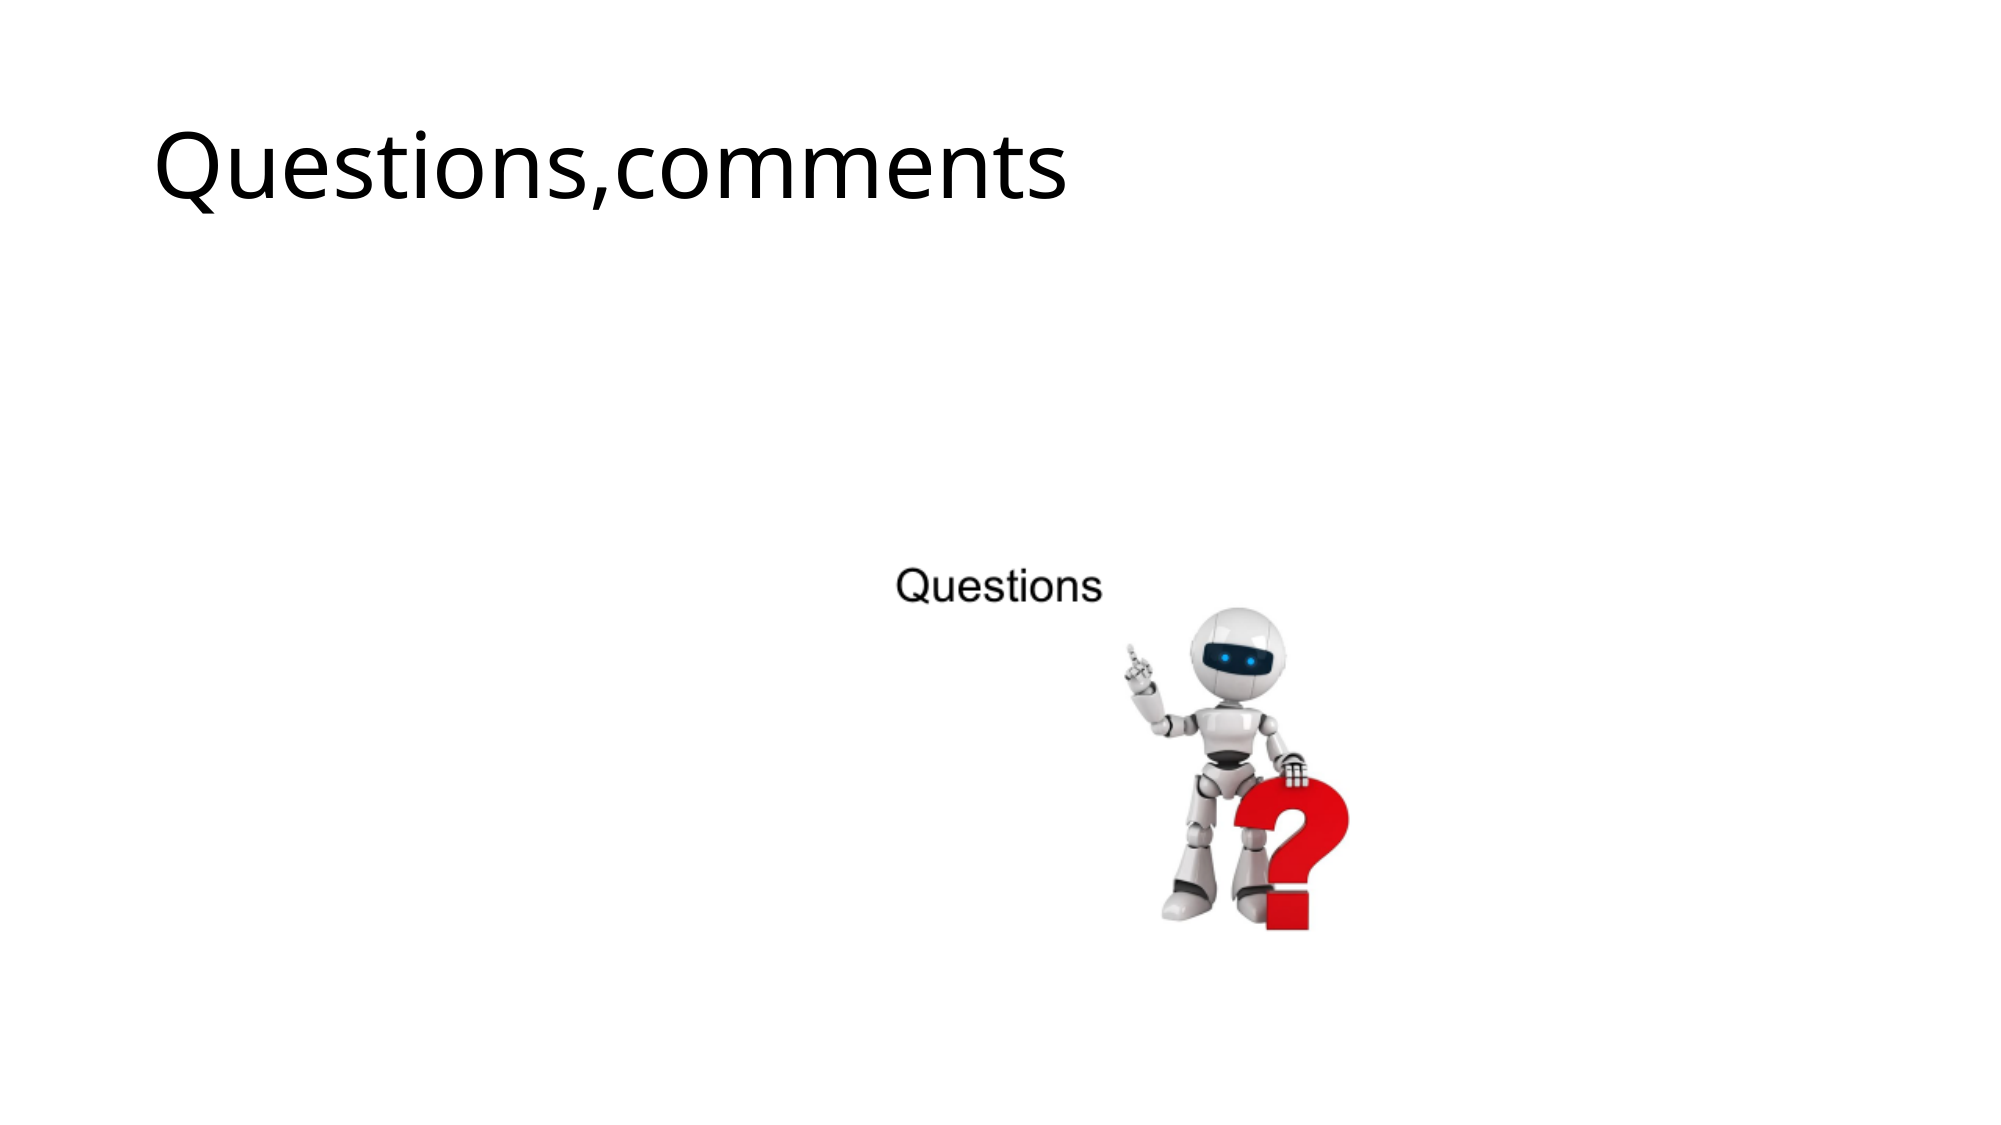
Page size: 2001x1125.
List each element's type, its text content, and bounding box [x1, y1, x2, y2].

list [624, 375, 1375, 938]
title Questions,comments [137, 59, 1863, 278]
